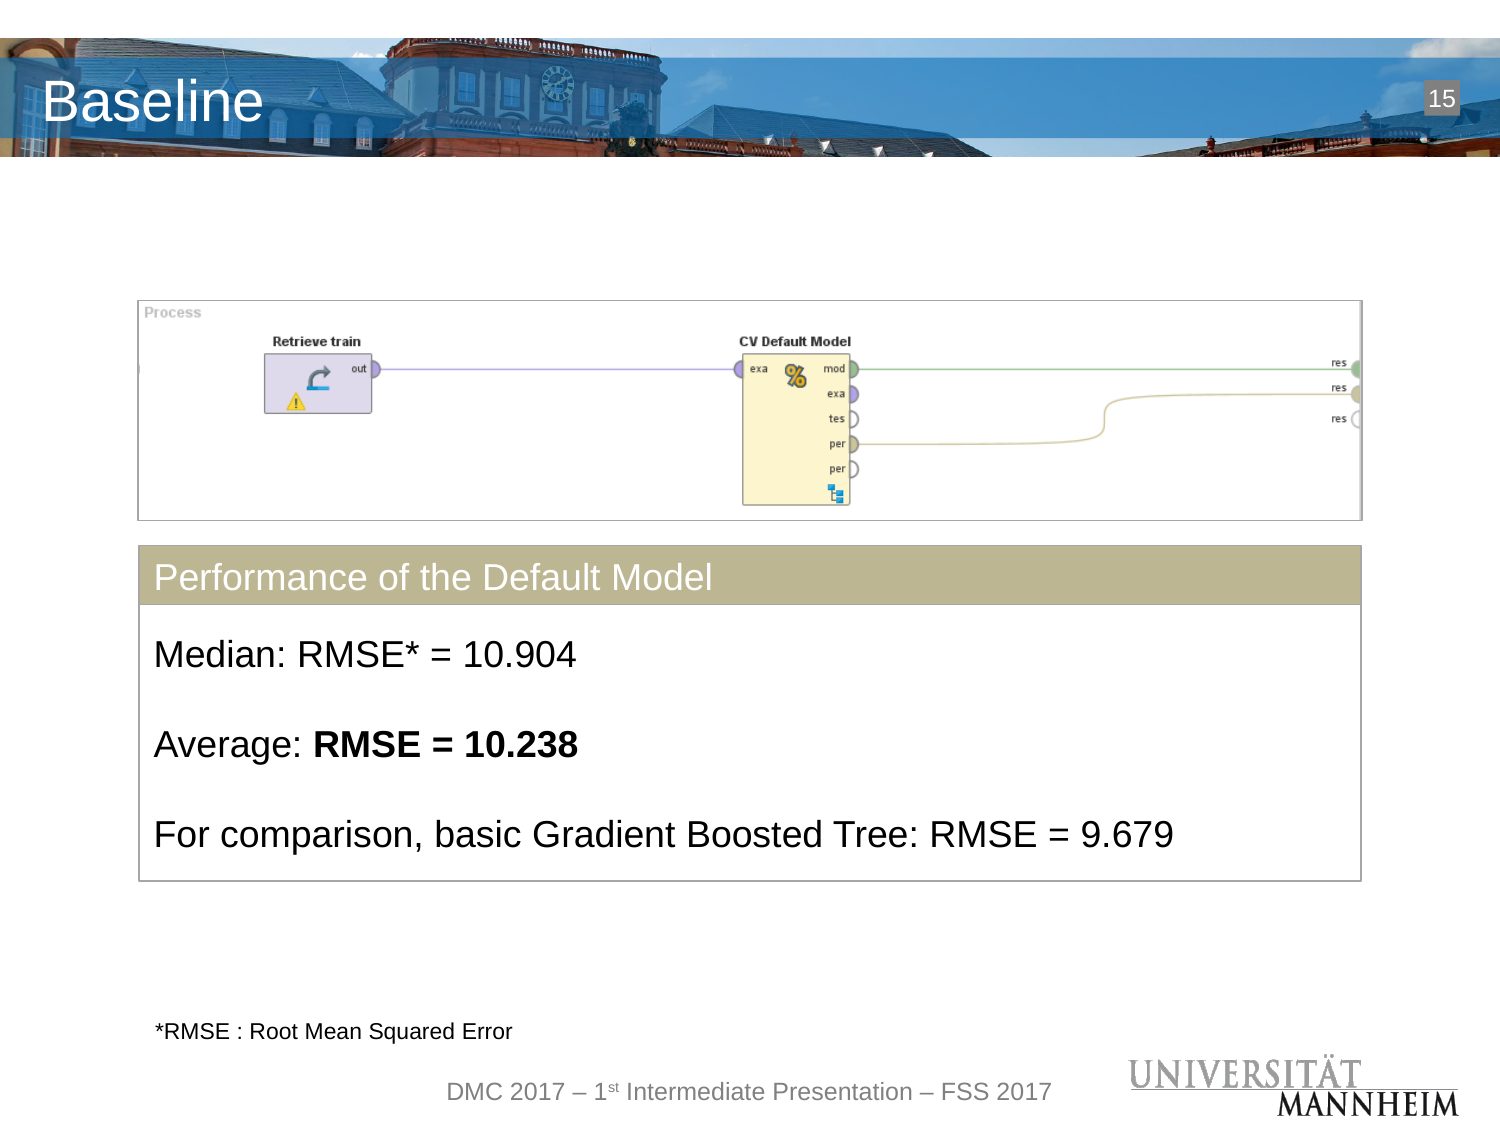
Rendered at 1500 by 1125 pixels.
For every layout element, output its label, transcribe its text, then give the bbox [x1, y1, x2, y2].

slide_number 15 [1424, 79, 1461, 116]
text_box Performance of the Default Model [137, 544, 1363, 603]
text_box *RMSE : Root Mean Squared Error [140, 1009, 693, 1052]
picture [1128, 1054, 1459, 1116]
footer DMC 2017 – 1st Intermediate Presentation – FSS 2017 [395, 1069, 1105, 1112]
picture [0, 38, 1500, 157]
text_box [138, 300, 1362, 520]
text_box Median: RMSE* = 10.904 Average: RMSE = 10.238 For comparison, basic Gradient Boosted Tree: RMSE = 9.679 [137, 603, 1363, 883]
title Baseline [41, 57, 1459, 139]
